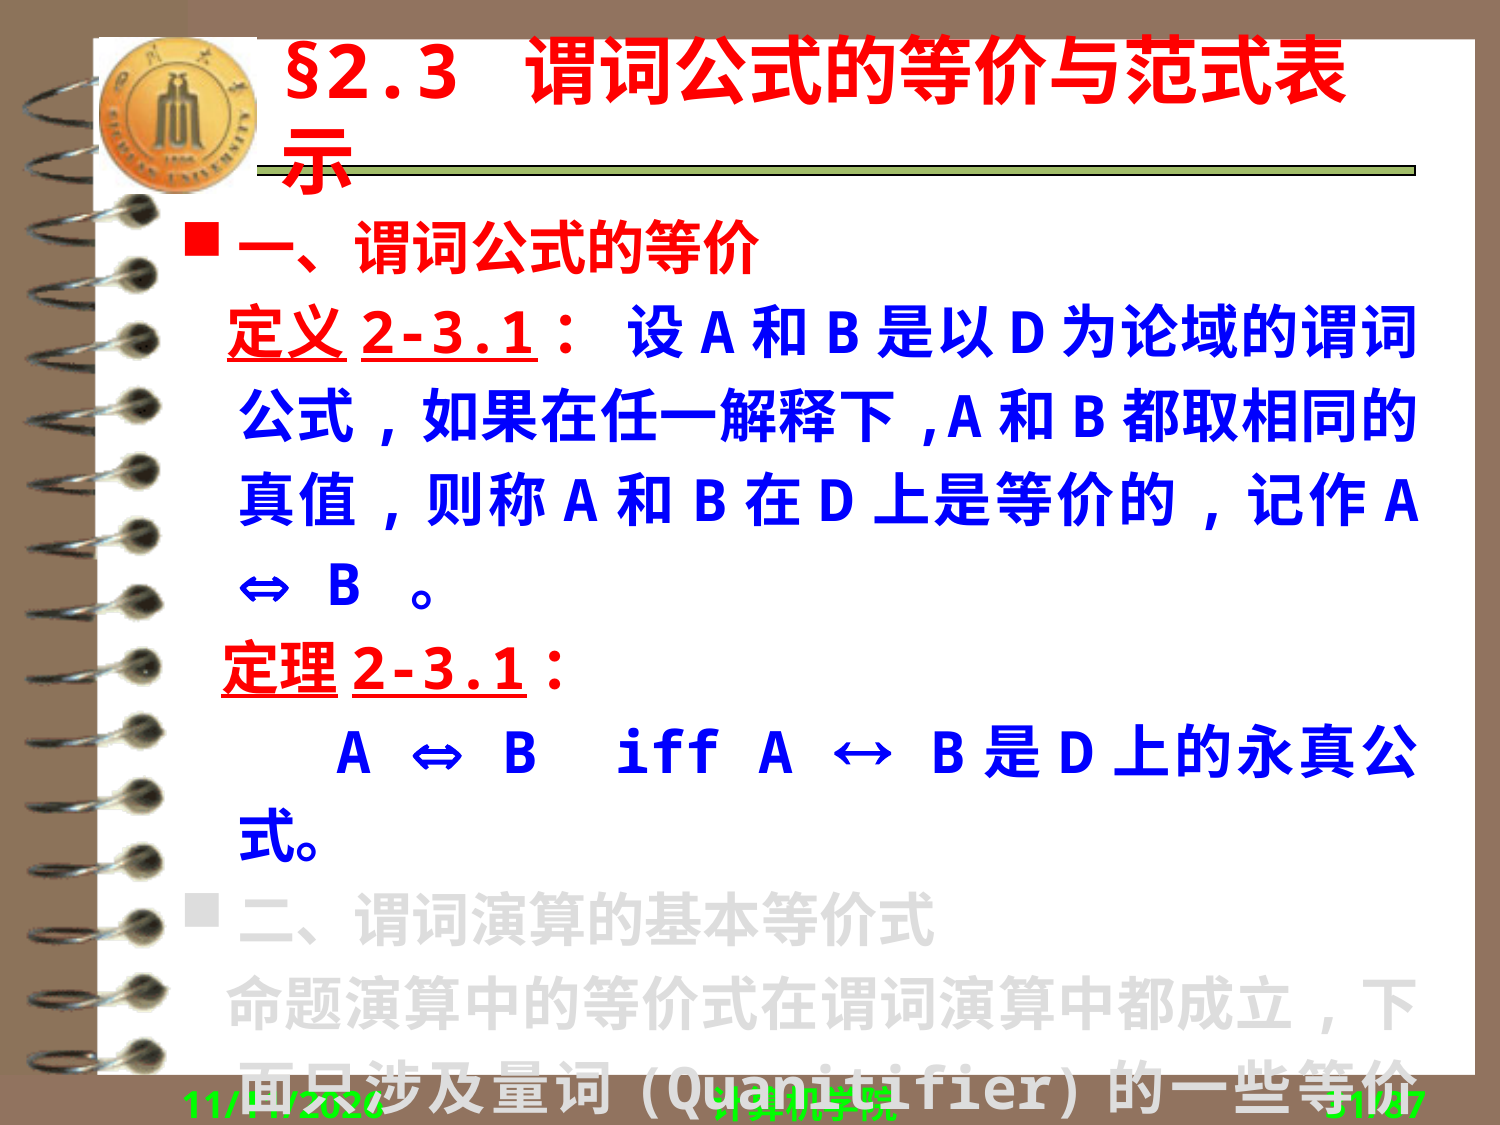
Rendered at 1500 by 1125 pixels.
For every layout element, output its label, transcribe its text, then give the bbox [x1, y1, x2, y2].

footer 计算机学院 [479, 1073, 1128, 1100]
list 一、谓词公式的等价 定义2-3.1： 设A和B是以D为论域的谓词公式,如果在任一解释下,A和B都取相同的真值,则称A和B在D上是等价的,记作A  B 。 定理2-3.1： A  B iff A  B是D上的永真公式。 二、谓词演算的基本等价式 命题演算中的等价式在谓词演算中都成立,下面只涉及量词(Quanitifier)的一些等价式。 [174, 191, 1425, 961]
picture [0, 0, 257, 1075]
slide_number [166, 1073, 479, 1100]
slide_number 31/87 [1128, 1073, 1442, 1100]
title §2.3 谓词公式的等价与范式表示 [265, 54, 1433, 173]
